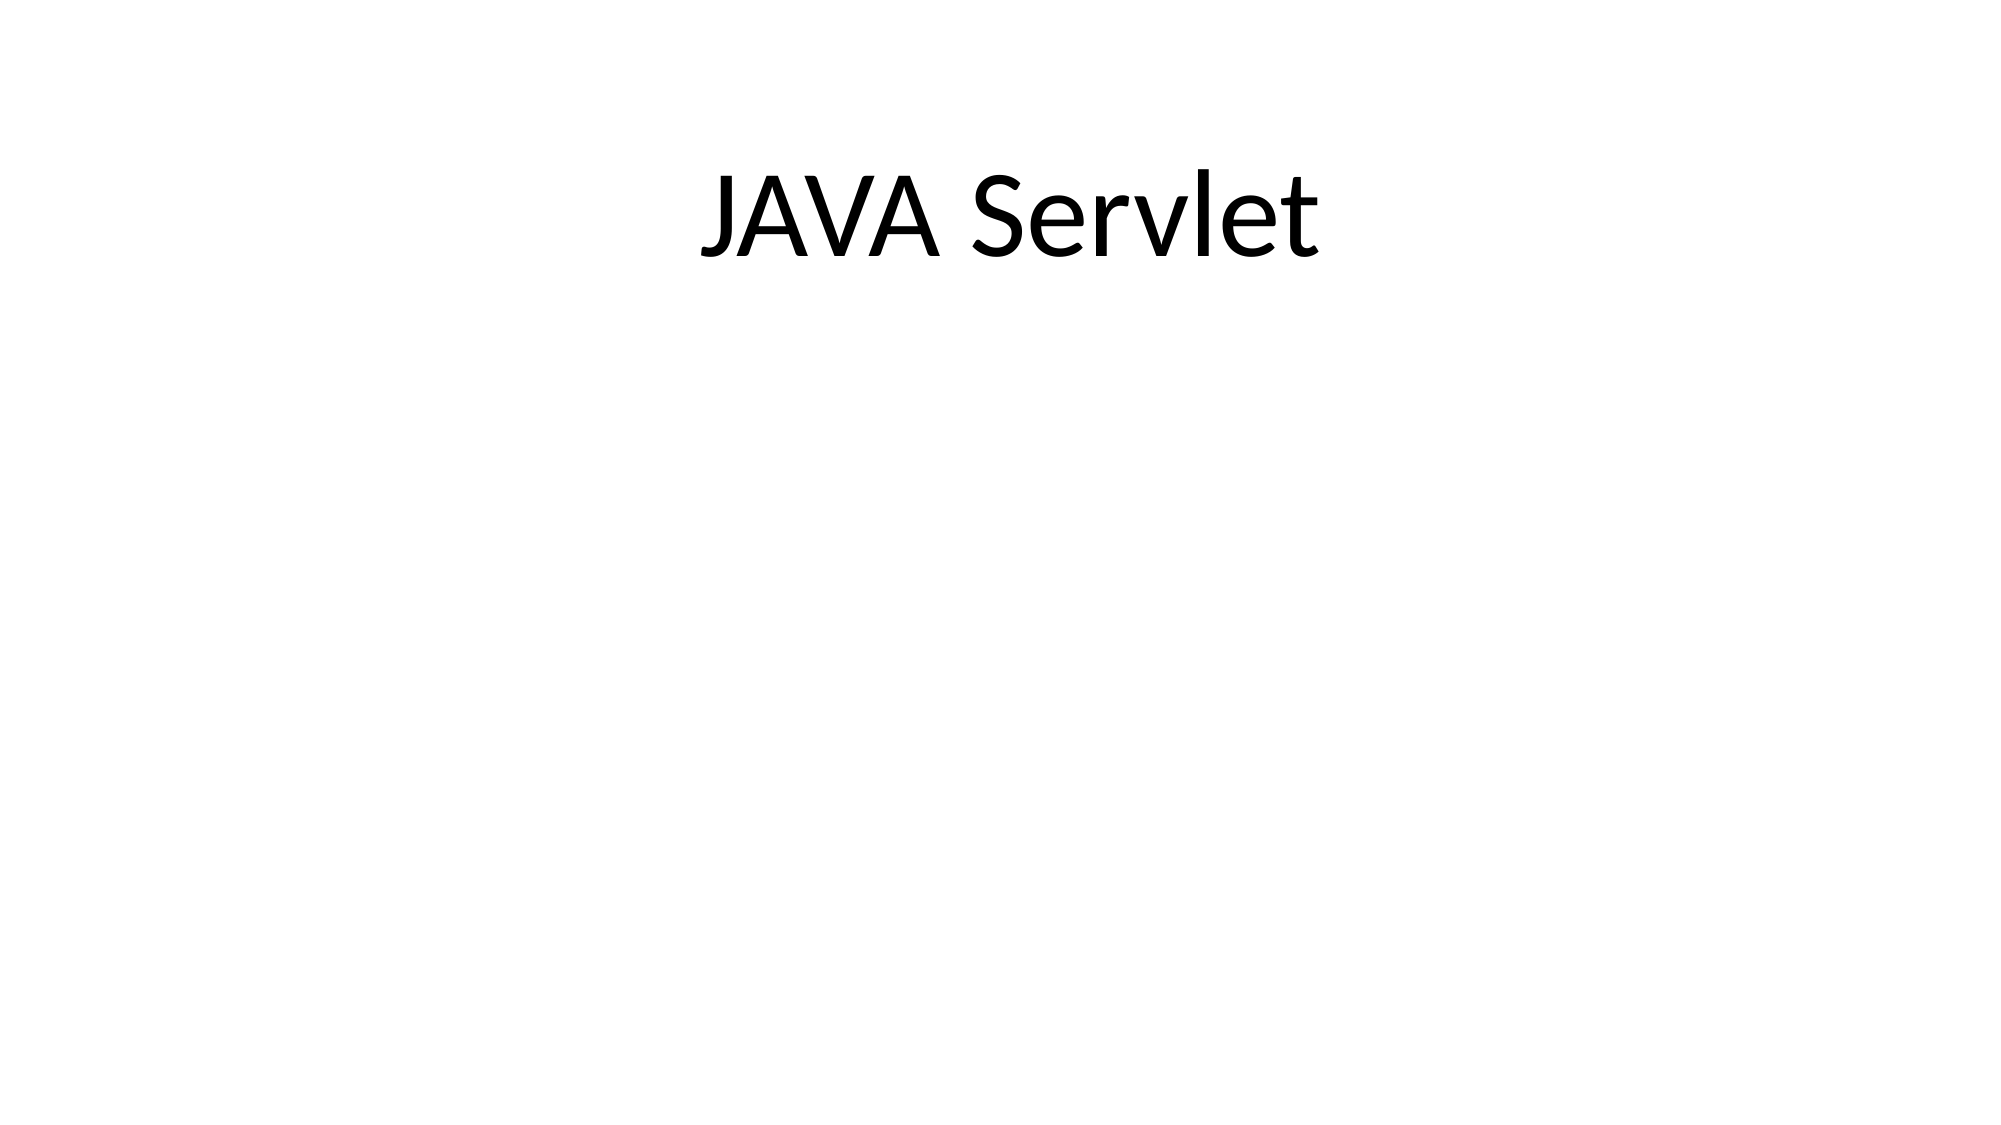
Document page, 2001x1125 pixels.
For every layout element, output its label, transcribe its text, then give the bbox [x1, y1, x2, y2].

subtitle JAVA Servlet [114, 141, 1908, 1091]
